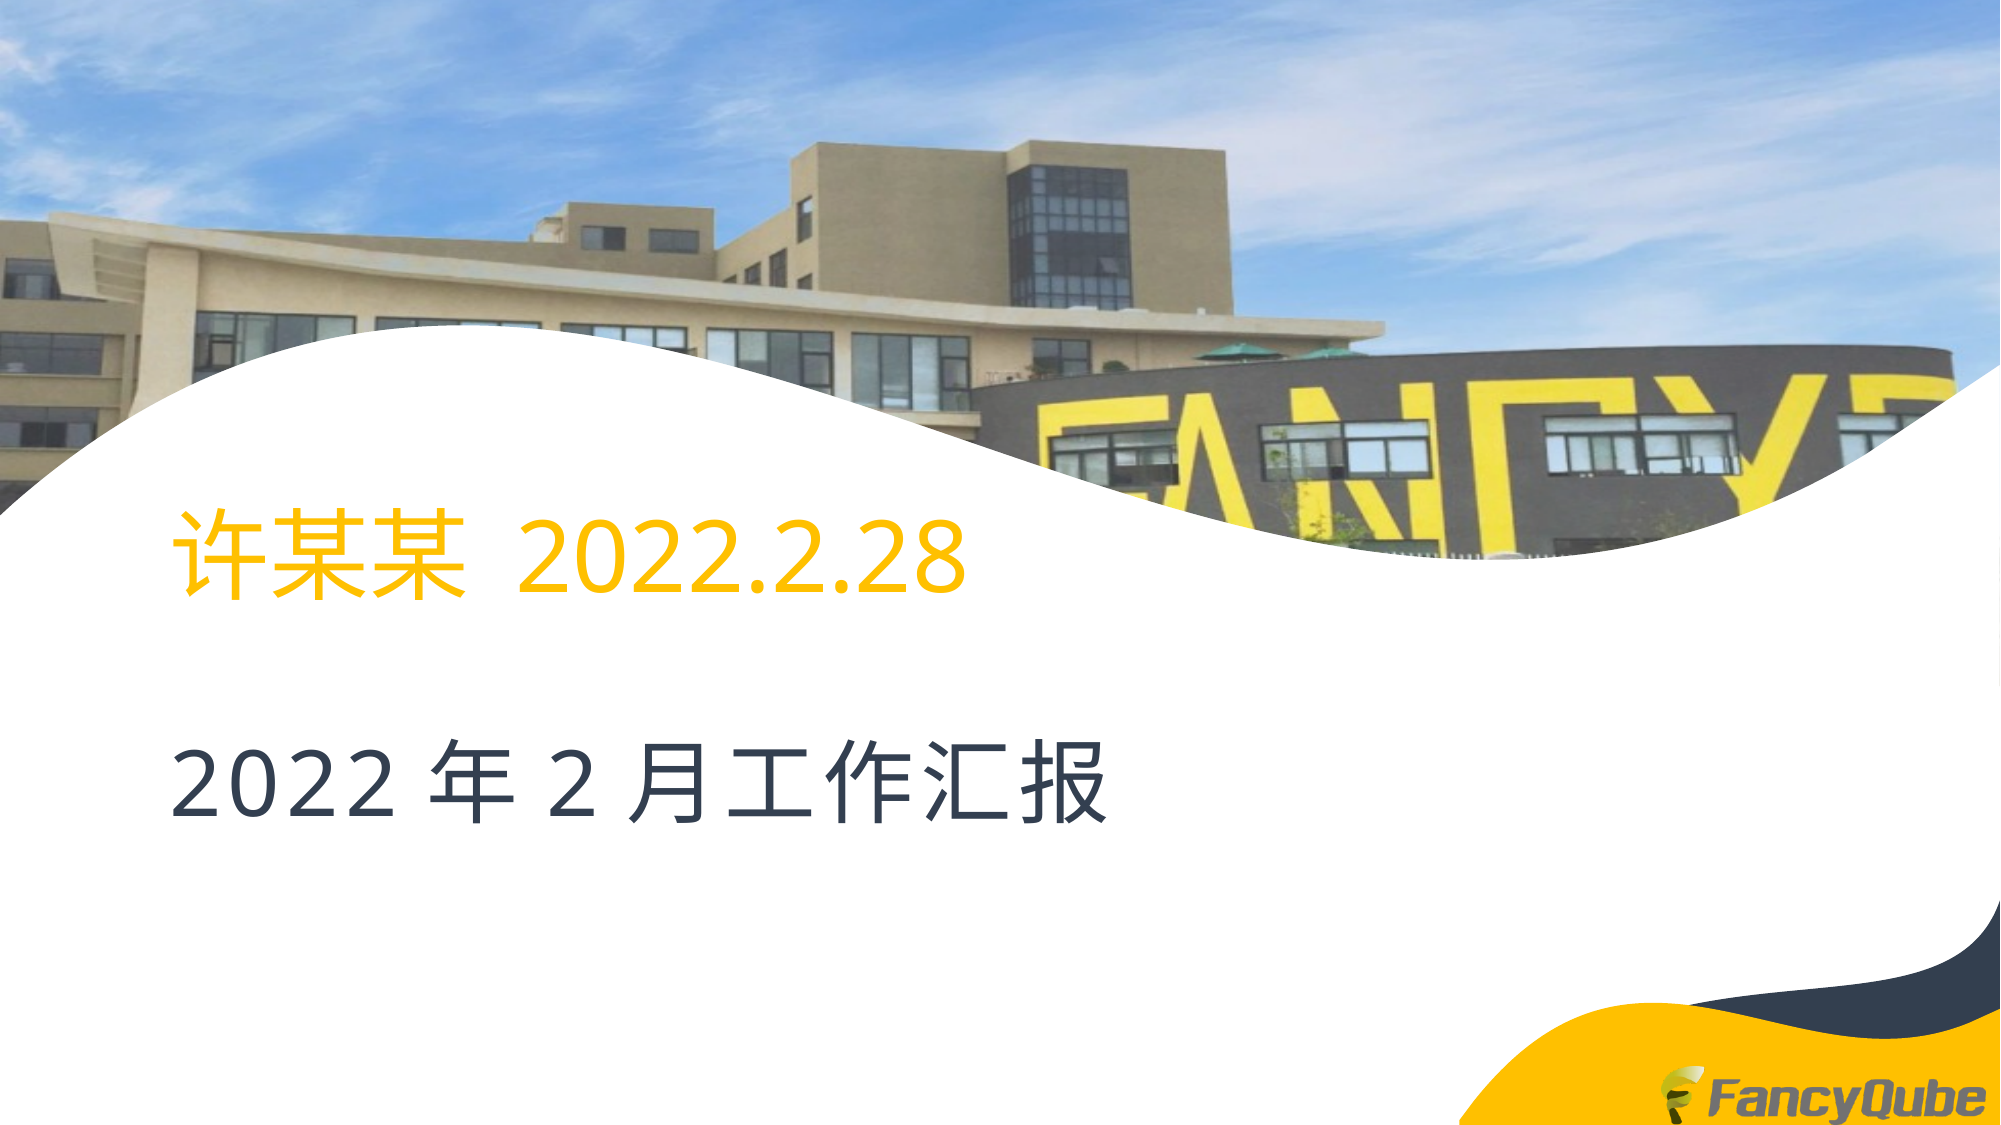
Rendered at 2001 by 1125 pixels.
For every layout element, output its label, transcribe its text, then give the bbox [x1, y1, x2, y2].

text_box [1459, 900, 2000, 1125]
picture [1661, 1066, 1986, 1125]
text_box 2022年2月工作汇报 [154, 717, 1189, 843]
text_box 许某某 2022.2.28 [154, 485, 999, 620]
text_box [0, 0, 2000, 687]
